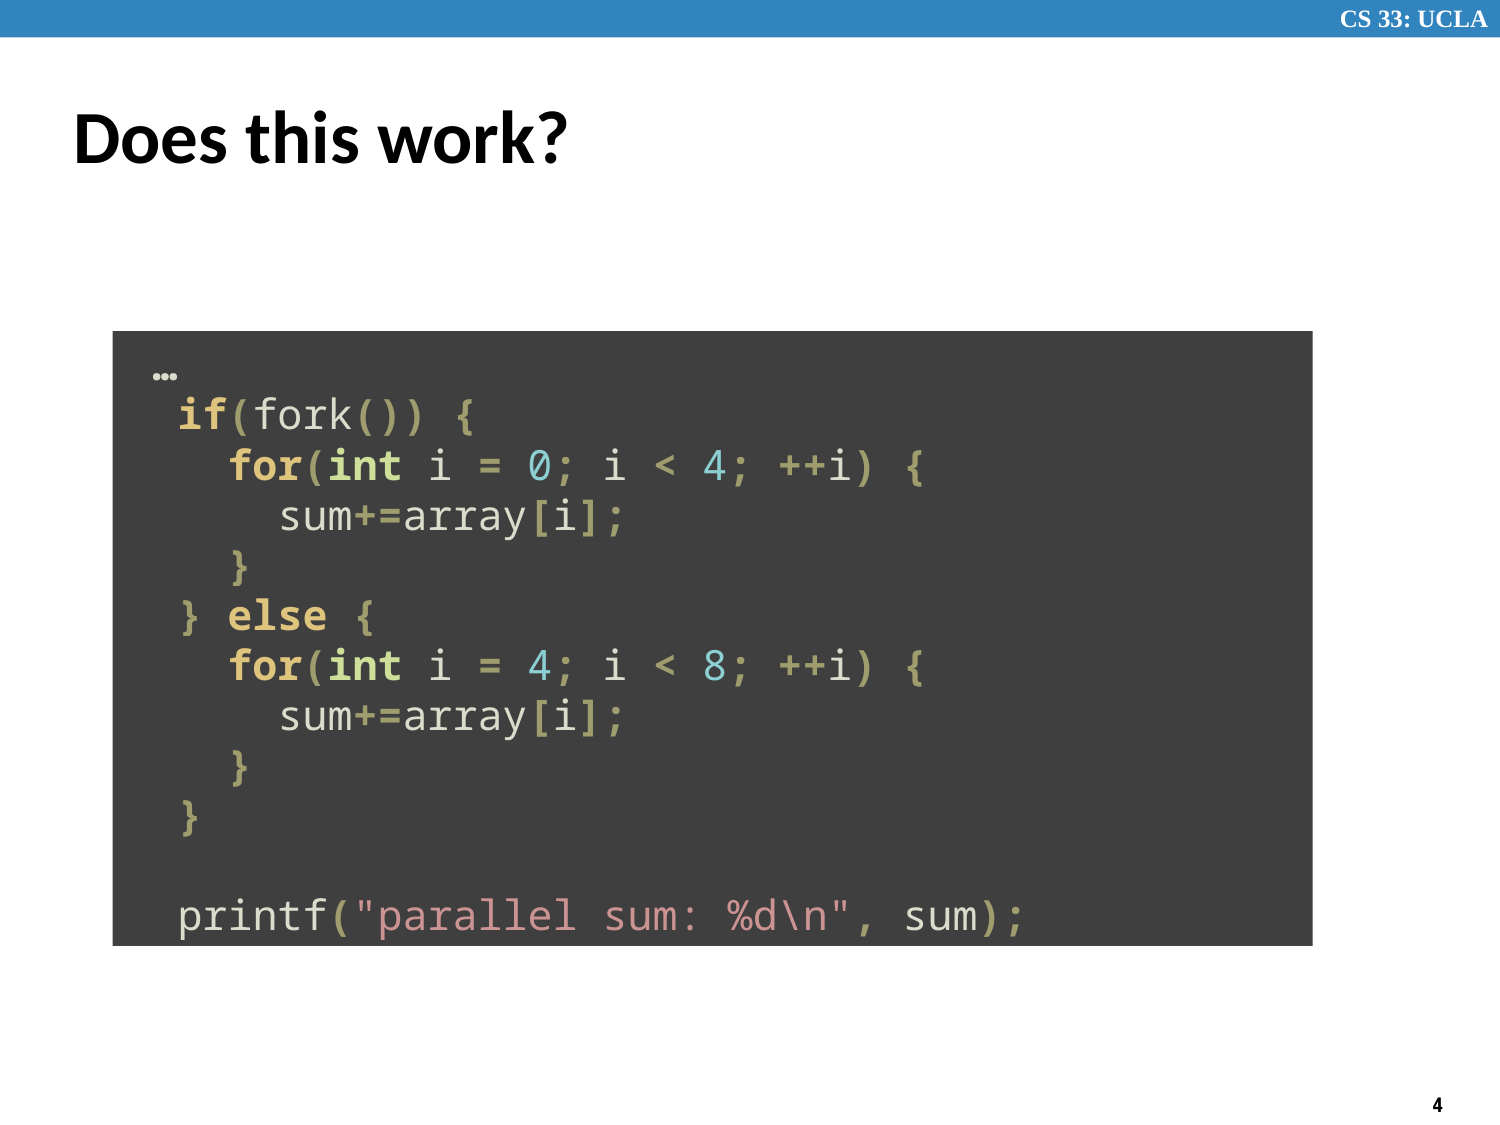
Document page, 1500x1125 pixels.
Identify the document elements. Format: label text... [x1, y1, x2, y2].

text_box … if(fork()) { for(int i = 0; i < 4; ++i) { sum+=array[i]; } } else { for(int i = 4; i < 8; ++i) { sum+=array[i]; } } printf("parallel sum: %d\n", sum); [112, 331, 1313, 946]
title Does this work? [58, 71, 1305, 197]
